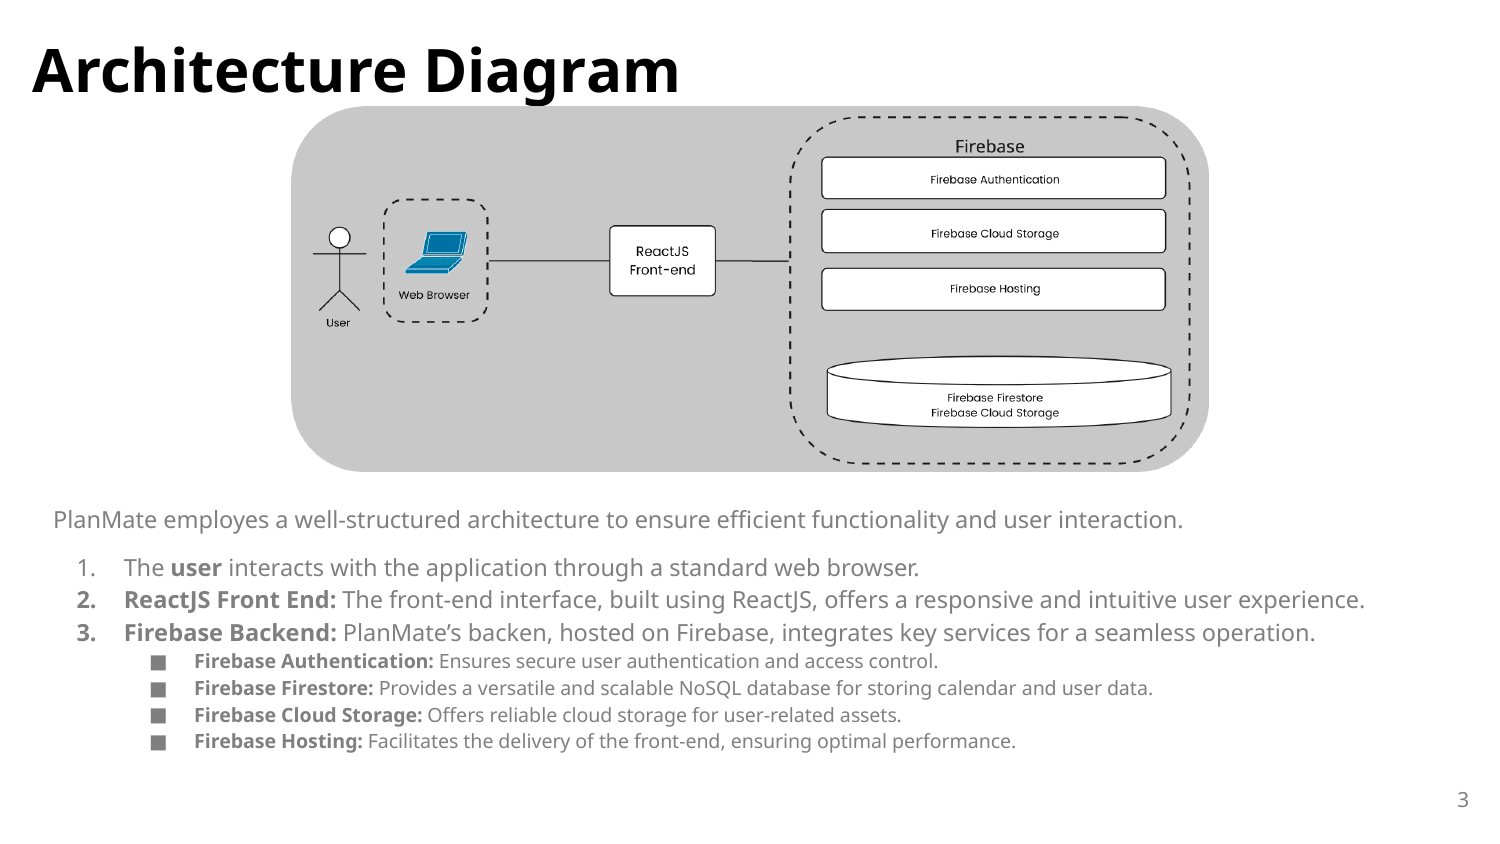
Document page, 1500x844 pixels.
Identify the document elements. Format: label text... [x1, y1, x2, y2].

picture [290, 105, 1210, 473]
list PlanMate employes a well-structured architecture to ensure efficient functionality and user interaction. The user interacts with the application through a standard web browser. ReactJS Front End: The front-end interface, built using ReactJS, offers a responsive and intuitive user experience. Firebase Backend: PlanMate’s backen, hosted on Firebase, integrates key services for a seamless operation. Firebase Authentication: Ensures secure user authentication and access control. Firebase Firestore: Provides a versatile and scalable NoSQL database for storing calendar and user data. Firebase Cloud Storage: Offers reliable cloud storage for user-related assets. Firebase Hosting: Facilitates the delivery of the front-end, ensuring optimal performance. [38, 485, 1394, 802]
title Architecture Diagram [17, 17, 1470, 121]
slide_number ‹#› [1394, 769, 1484, 834]
